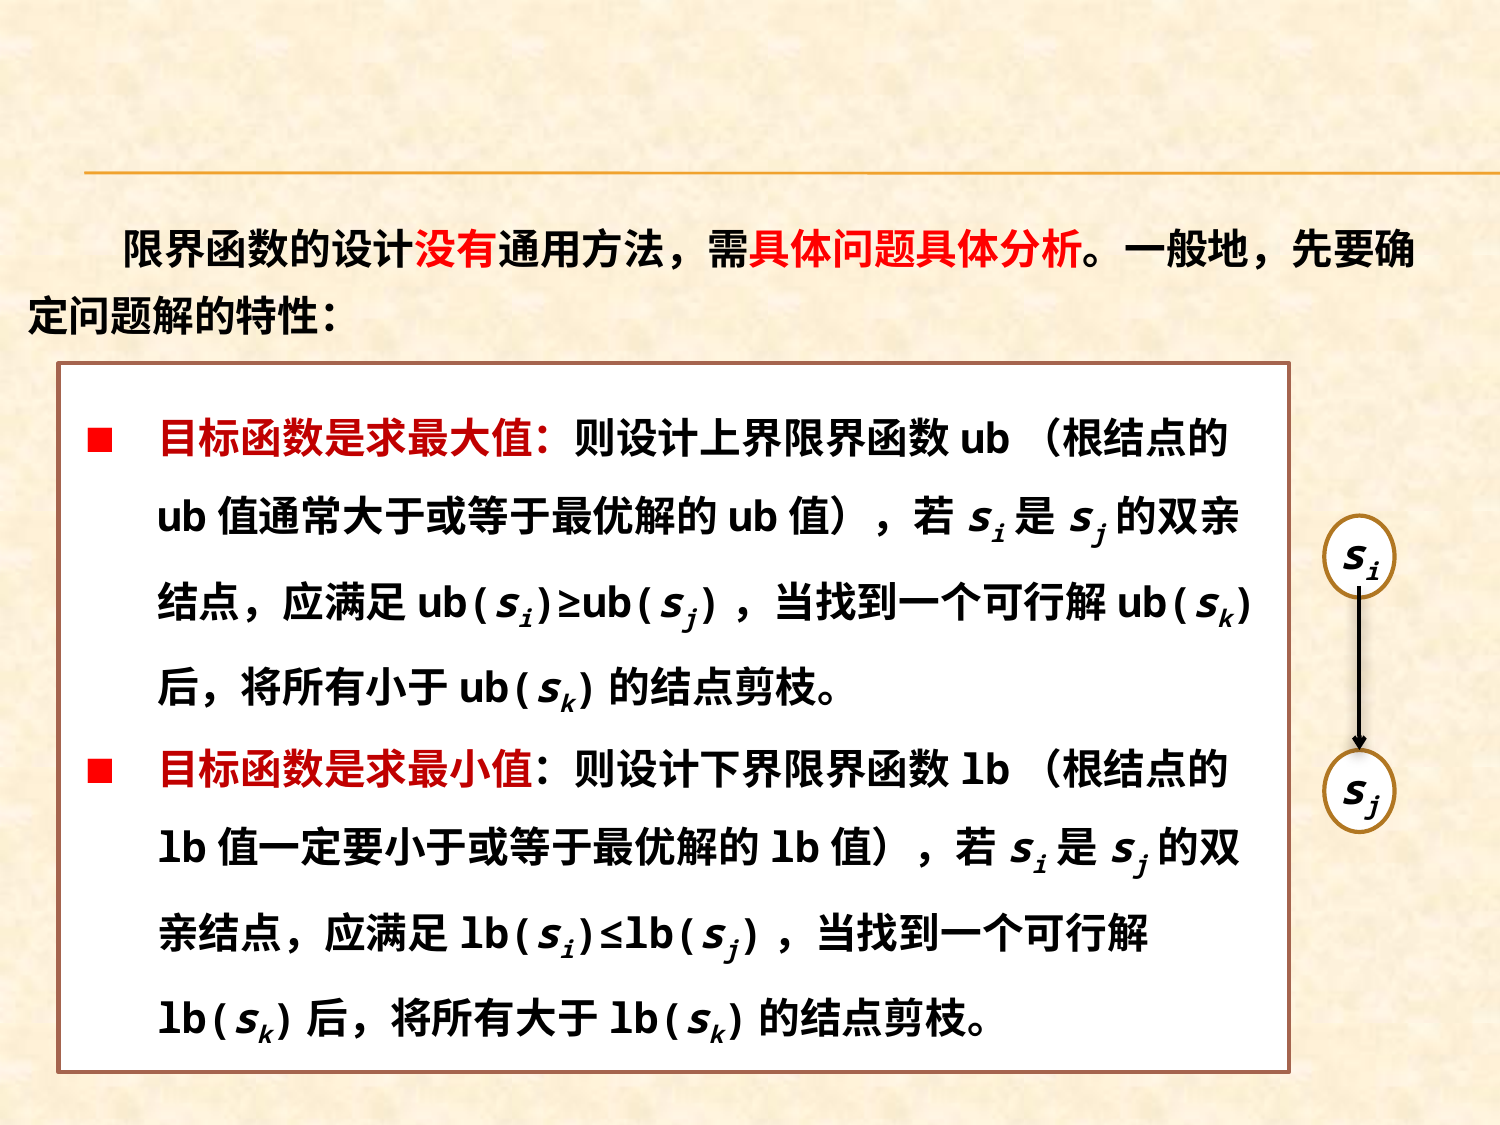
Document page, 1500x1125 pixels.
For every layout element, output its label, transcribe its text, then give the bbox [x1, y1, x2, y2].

picture [0, 0, 1500, 1125]
text_box 限界函数的设计没有通用方法，需具体问题具体分析。一般地，先要确定问题解的特性： [12, 199, 1454, 348]
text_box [1323, 515, 1395, 833]
text_box 目标函数是求最大值：则设计上界限界函数ub（根结点的ub值通常大于或等于最优解的ub值），若si是sj的双亲结点，应满足ub(si)≥ub(sj)，当找到一个可行解ub(sk)后，将所有小于ub(sk)的结点剪枝。 目标函数是求最小值：则设计下界限界函数lb（根结点的lb值一定要小于或等于最优解的lb值），若si是sj的双亲结点，应满足lb(si)≤lb(sj)，当找到一个可行解lb(sk)后，将所有大于lb(sk)的结点剪枝。 [56, 361, 1291, 1074]
